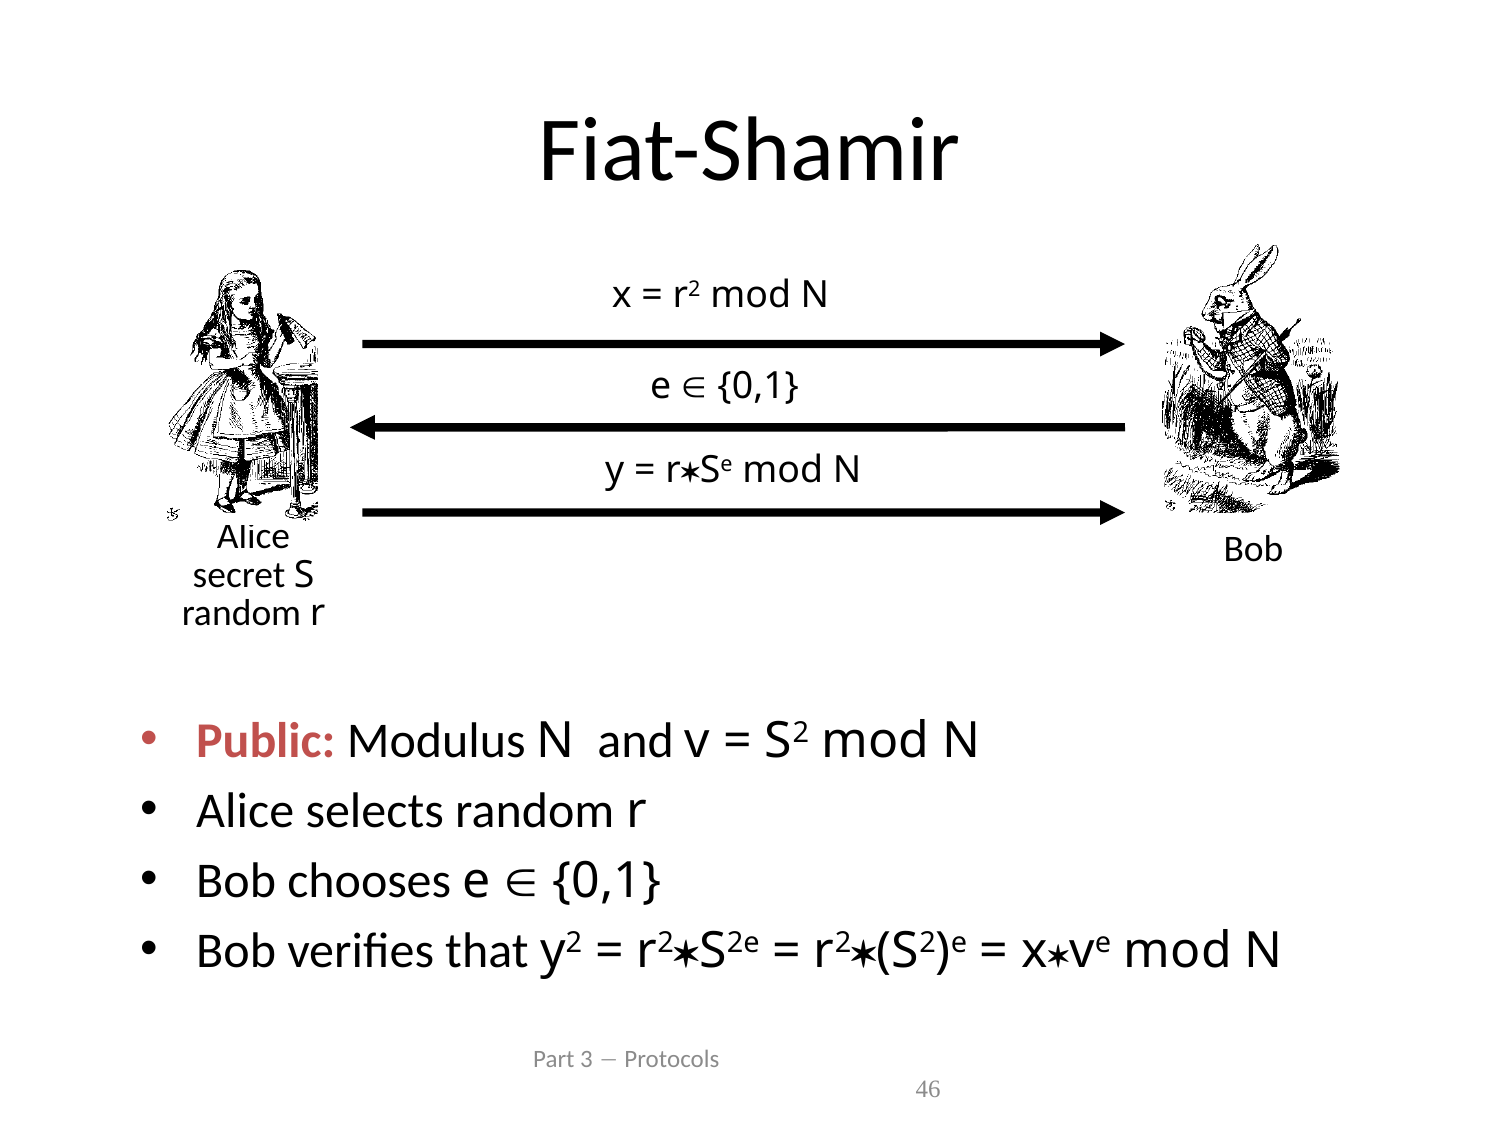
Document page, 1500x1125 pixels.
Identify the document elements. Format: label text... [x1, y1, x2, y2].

title Fiat-Shamir [112, 50, 1388, 238]
list Public: Modulus N and v = S2 mod N Alice selects random r Bob chooses e  {0,1} Bob verifies that y2 = r2S2e = r2(S2)e = xve mod N [125, 699, 1425, 1000]
text_box [349, 421, 1126, 434]
text_box y = rSe mod N [590, 437, 877, 498]
footer Part 3  Protocols 46 [512, 1042, 988, 1103]
text_box Alice secret S random r [166, 510, 341, 641]
text_box e  {0,1} [635, 353, 815, 414]
text_box [362, 337, 1126, 351]
text_box x = r2 mod N [597, 262, 845, 323]
picture [1162, 239, 1340, 513]
text_box [362, 506, 1126, 519]
picture [162, 258, 318, 526]
text_box Bob [1208, 522, 1299, 578]
